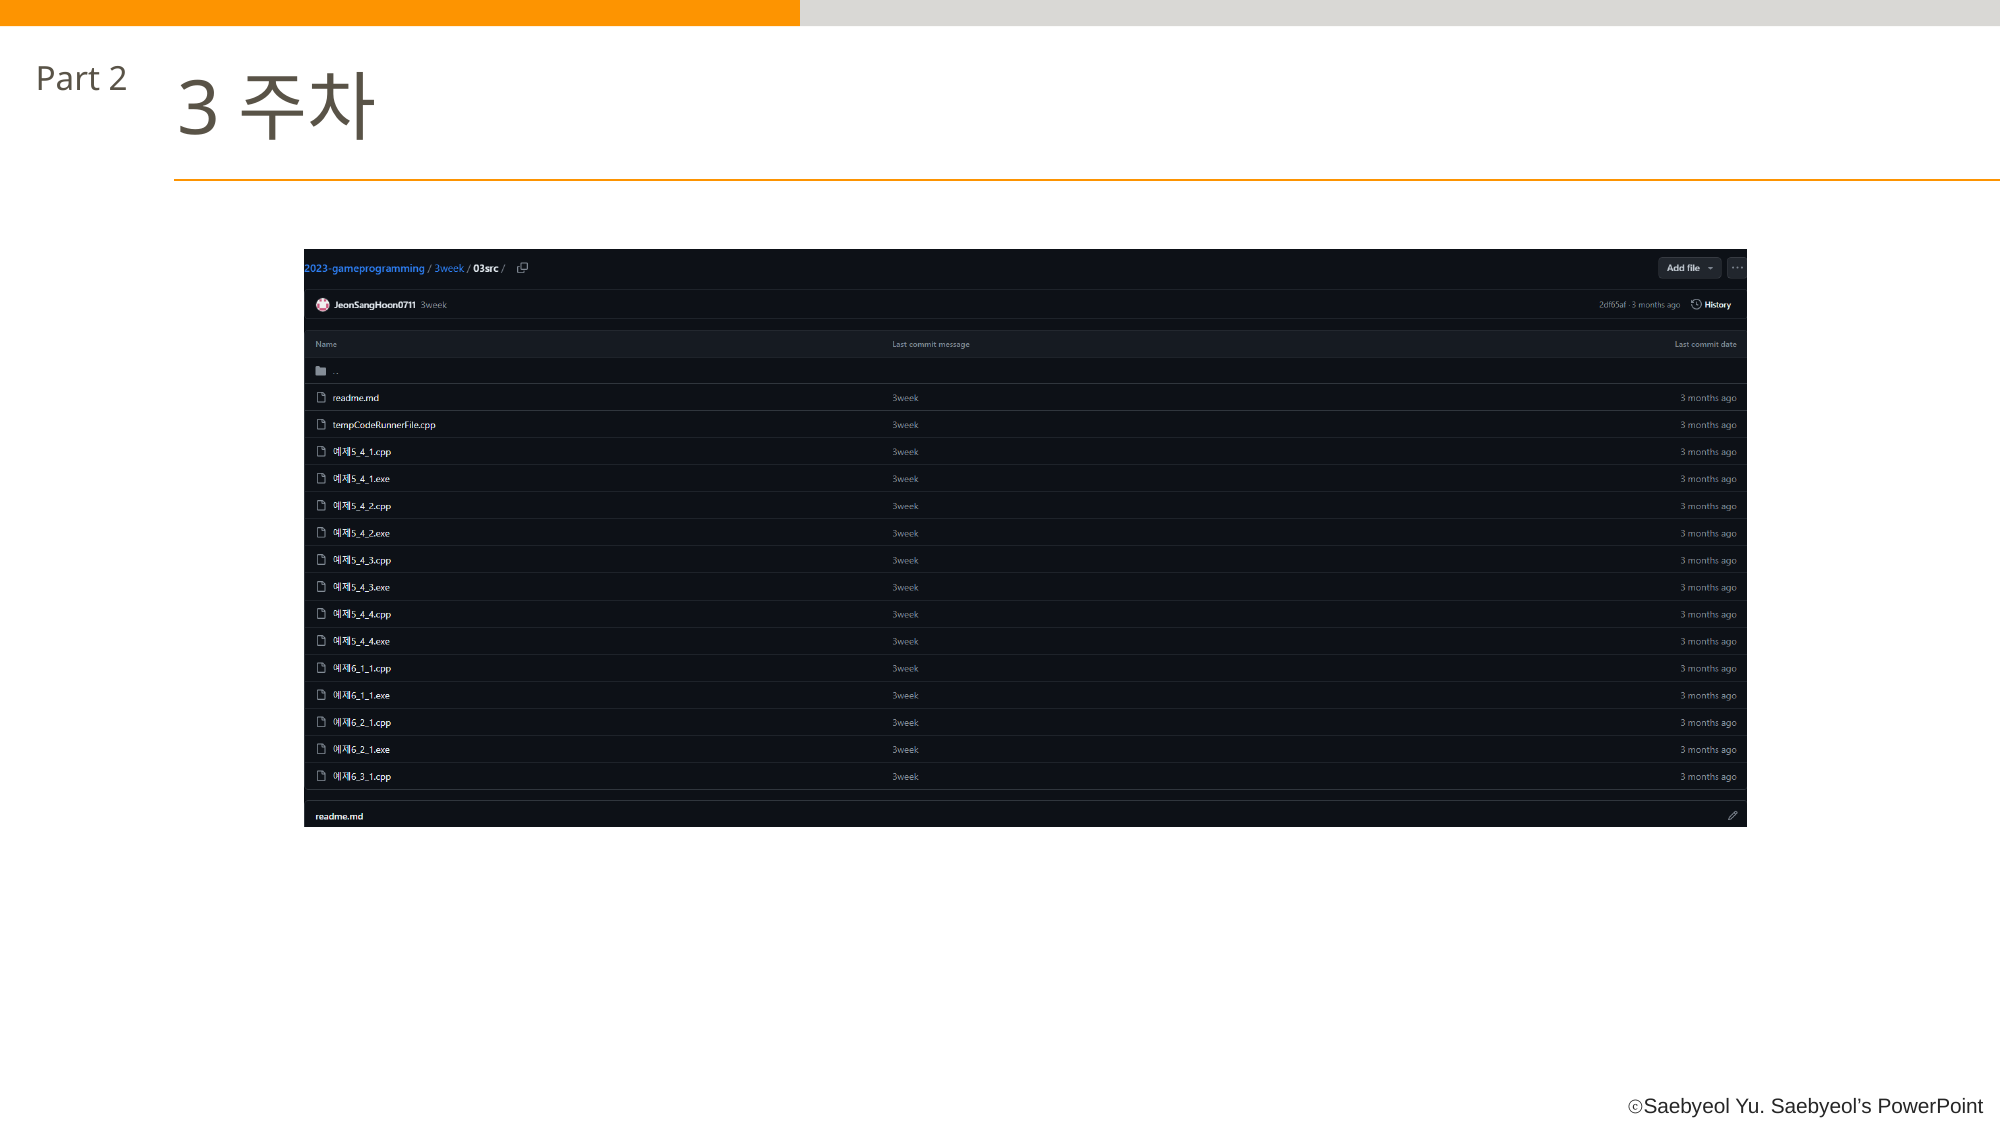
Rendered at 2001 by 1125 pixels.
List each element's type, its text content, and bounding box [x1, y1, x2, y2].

text_box [1199, 0, 1599, 27]
text_box [801, 0, 1199, 27]
text_box [1599, 0, 2000, 27]
text_box Part 2 [20, 49, 143, 105]
picture [304, 249, 1747, 827]
text_box [0, 0, 399, 27]
text_box [399, 0, 801, 27]
text_box 3주차 [163, 52, 392, 158]
